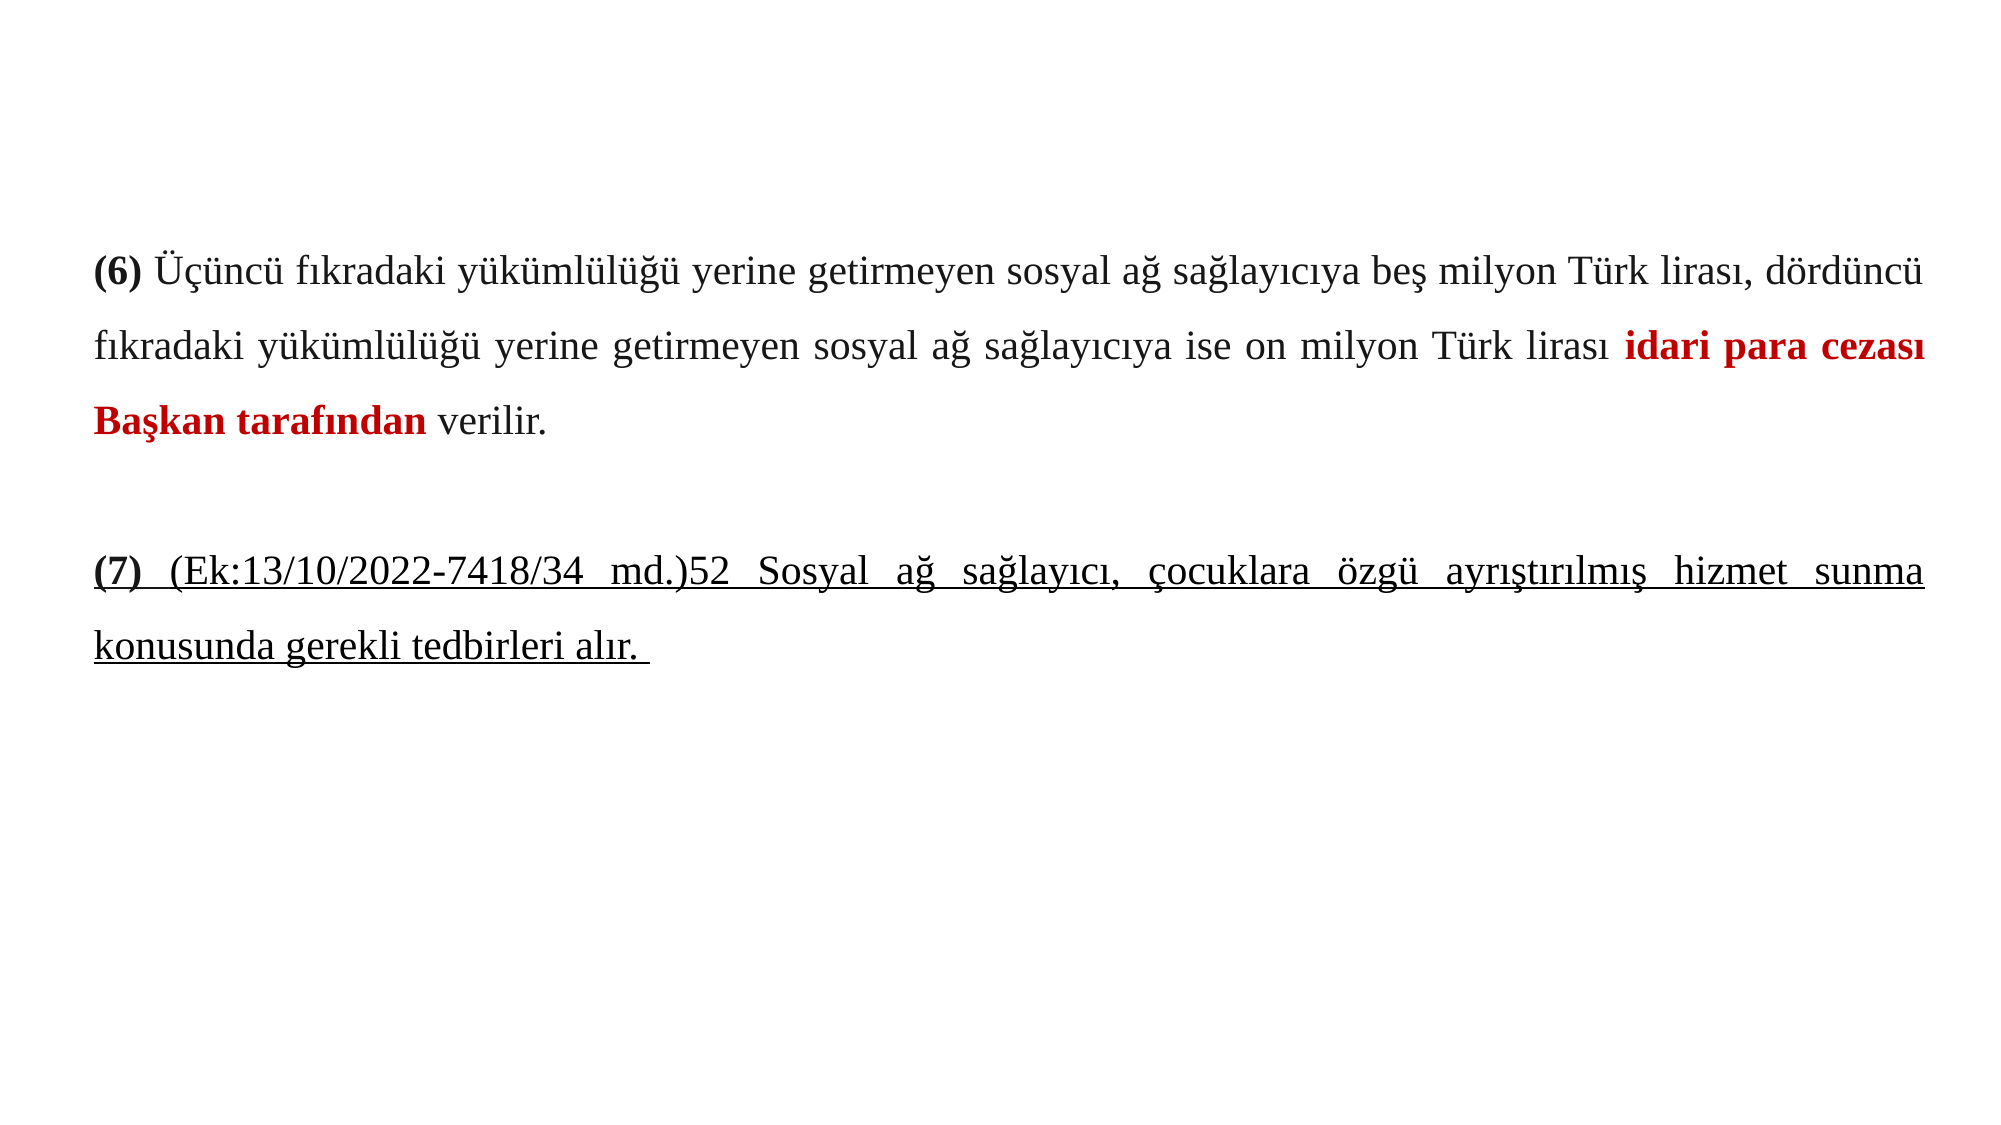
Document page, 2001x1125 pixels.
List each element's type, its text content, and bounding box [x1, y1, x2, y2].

list (6) Üçüncü fıkradaki yükümlülüğü yerine getirmeyen sosyal ağ sağlayıcıya beş milyon Türk lirası, dördüncü fıkradaki yükümlülüğü yerine getirmeyen sosyal ağ sağlayıcıya ise on milyon Türk lirası idari para cezası Başkan tarafından verilir. (7) (Ek:13/10/2022-7418/34 md.)52 Sosyal ağ sağlayıcı, çocuklara özgü ayrıştırılmış hizmet sunma konusunda gerekli tedbirleri alır. [78, 210, 1941, 828]
